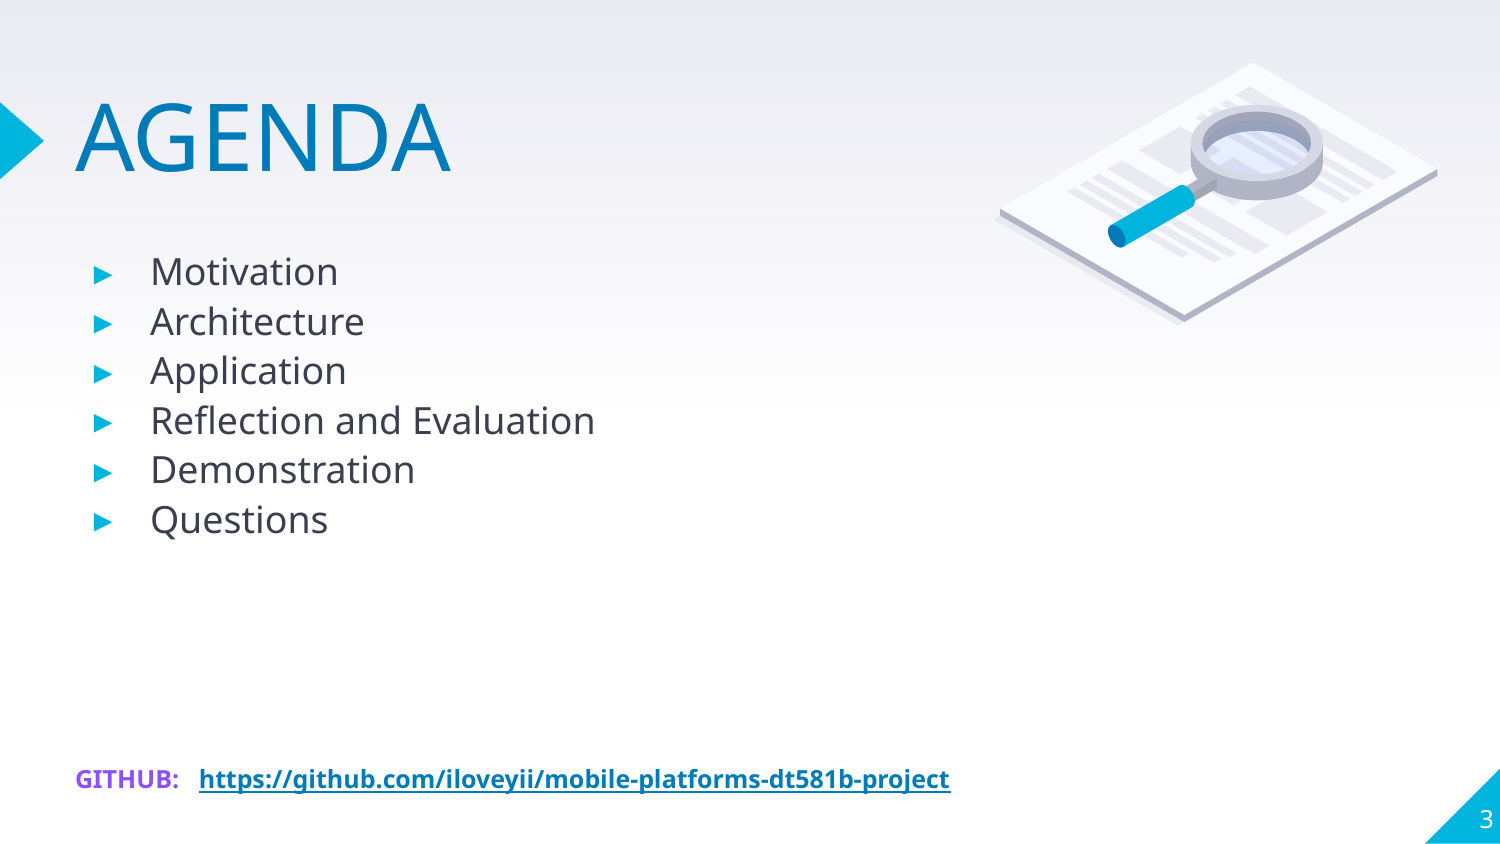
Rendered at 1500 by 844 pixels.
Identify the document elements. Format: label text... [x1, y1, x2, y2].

title AGENDA [75, 99, 988, 243]
slide_number ‹#› [1418, 760, 1494, 838]
list GITHUB: https://github.com/iloveyii/mobile-platforms-dt581b-project [75, 760, 1418, 802]
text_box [993, 62, 1438, 326]
list Motivation Architecture Application Reflection and Evaluation Demonstration Questions [75, 243, 1001, 678]
